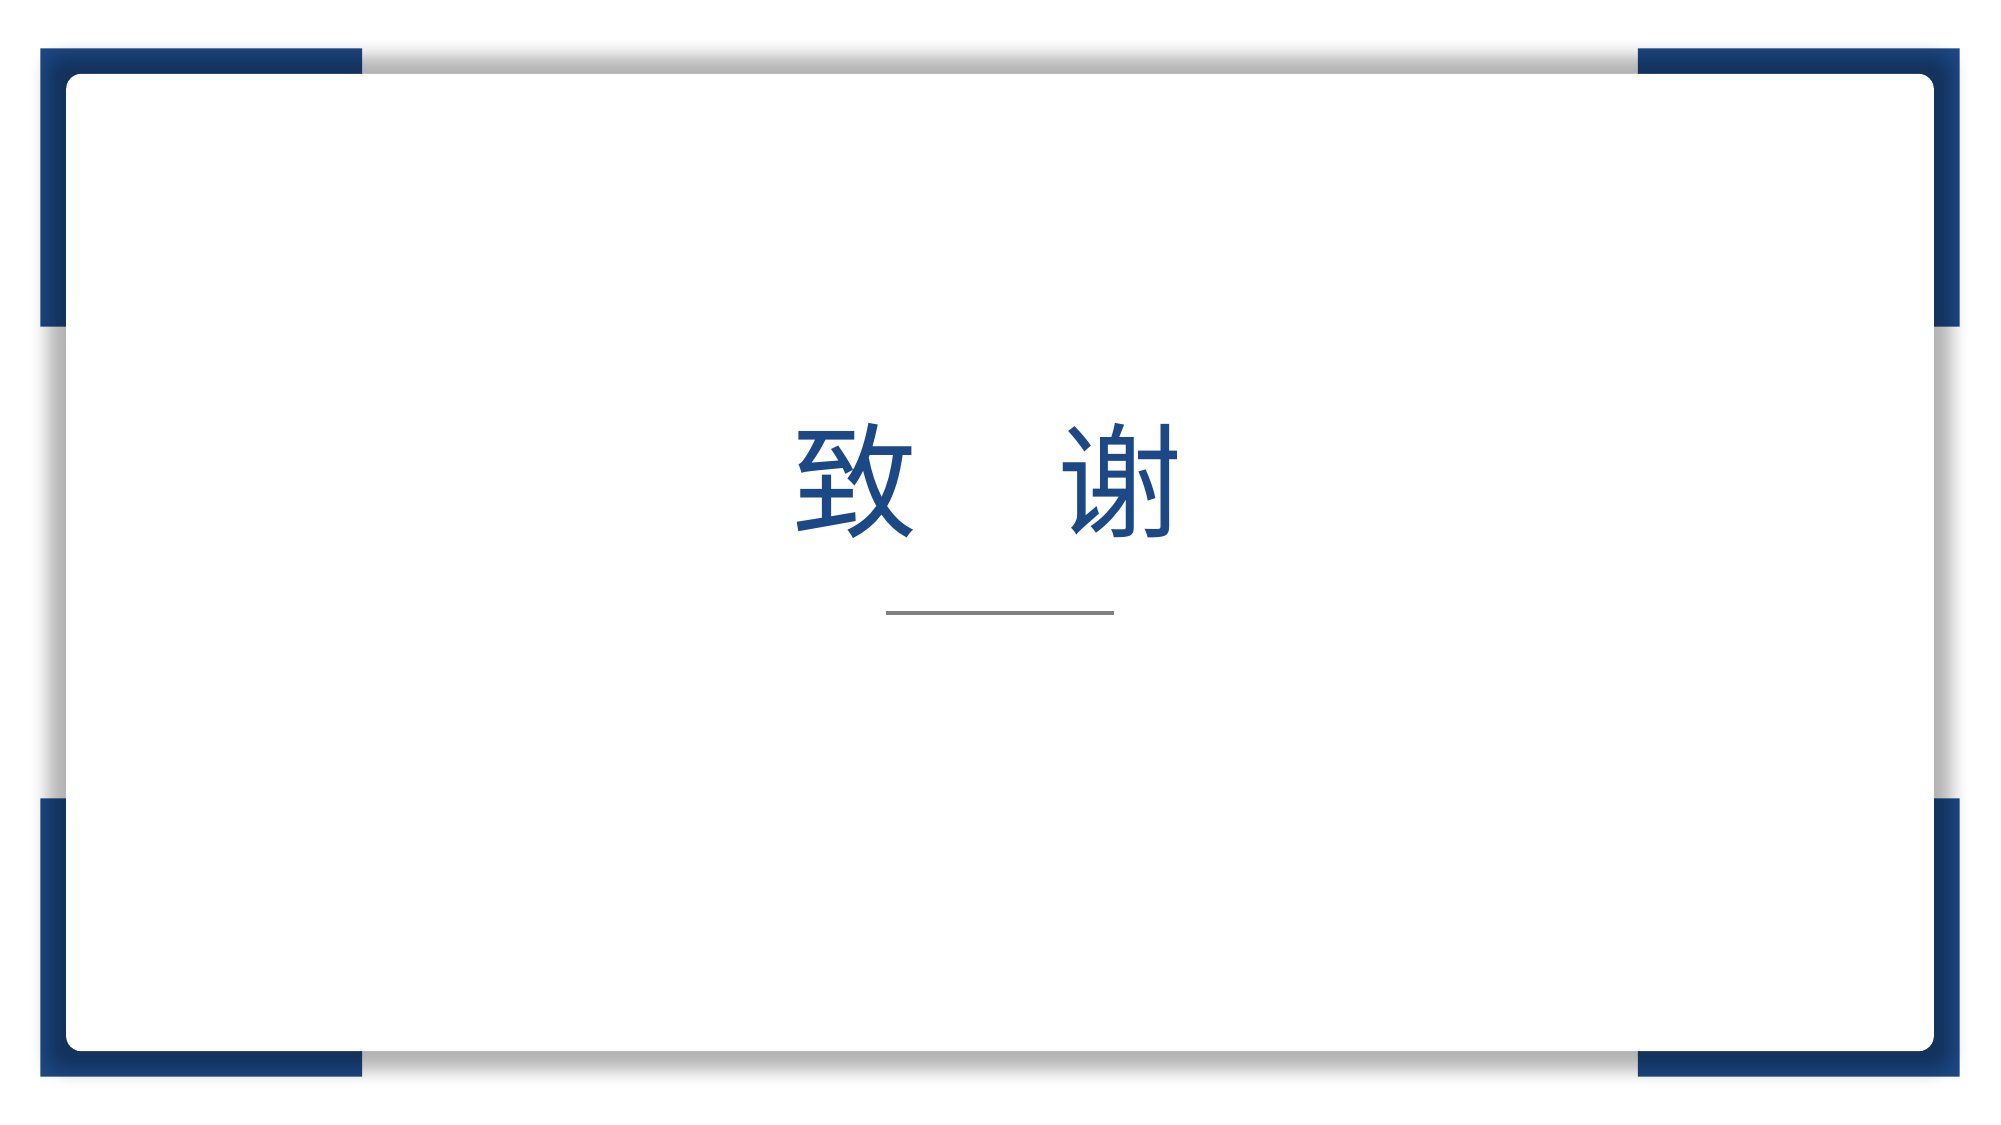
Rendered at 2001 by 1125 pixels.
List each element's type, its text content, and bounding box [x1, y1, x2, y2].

text_box [39, 47, 52, 60]
text_box 致 谢 [433, 395, 1542, 561]
text_box [65, 72, 1935, 1053]
text_box [1949, 1067, 1961, 1078]
text_box [39, 1064, 52, 1078]
text_box [1949, 47, 1961, 58]
